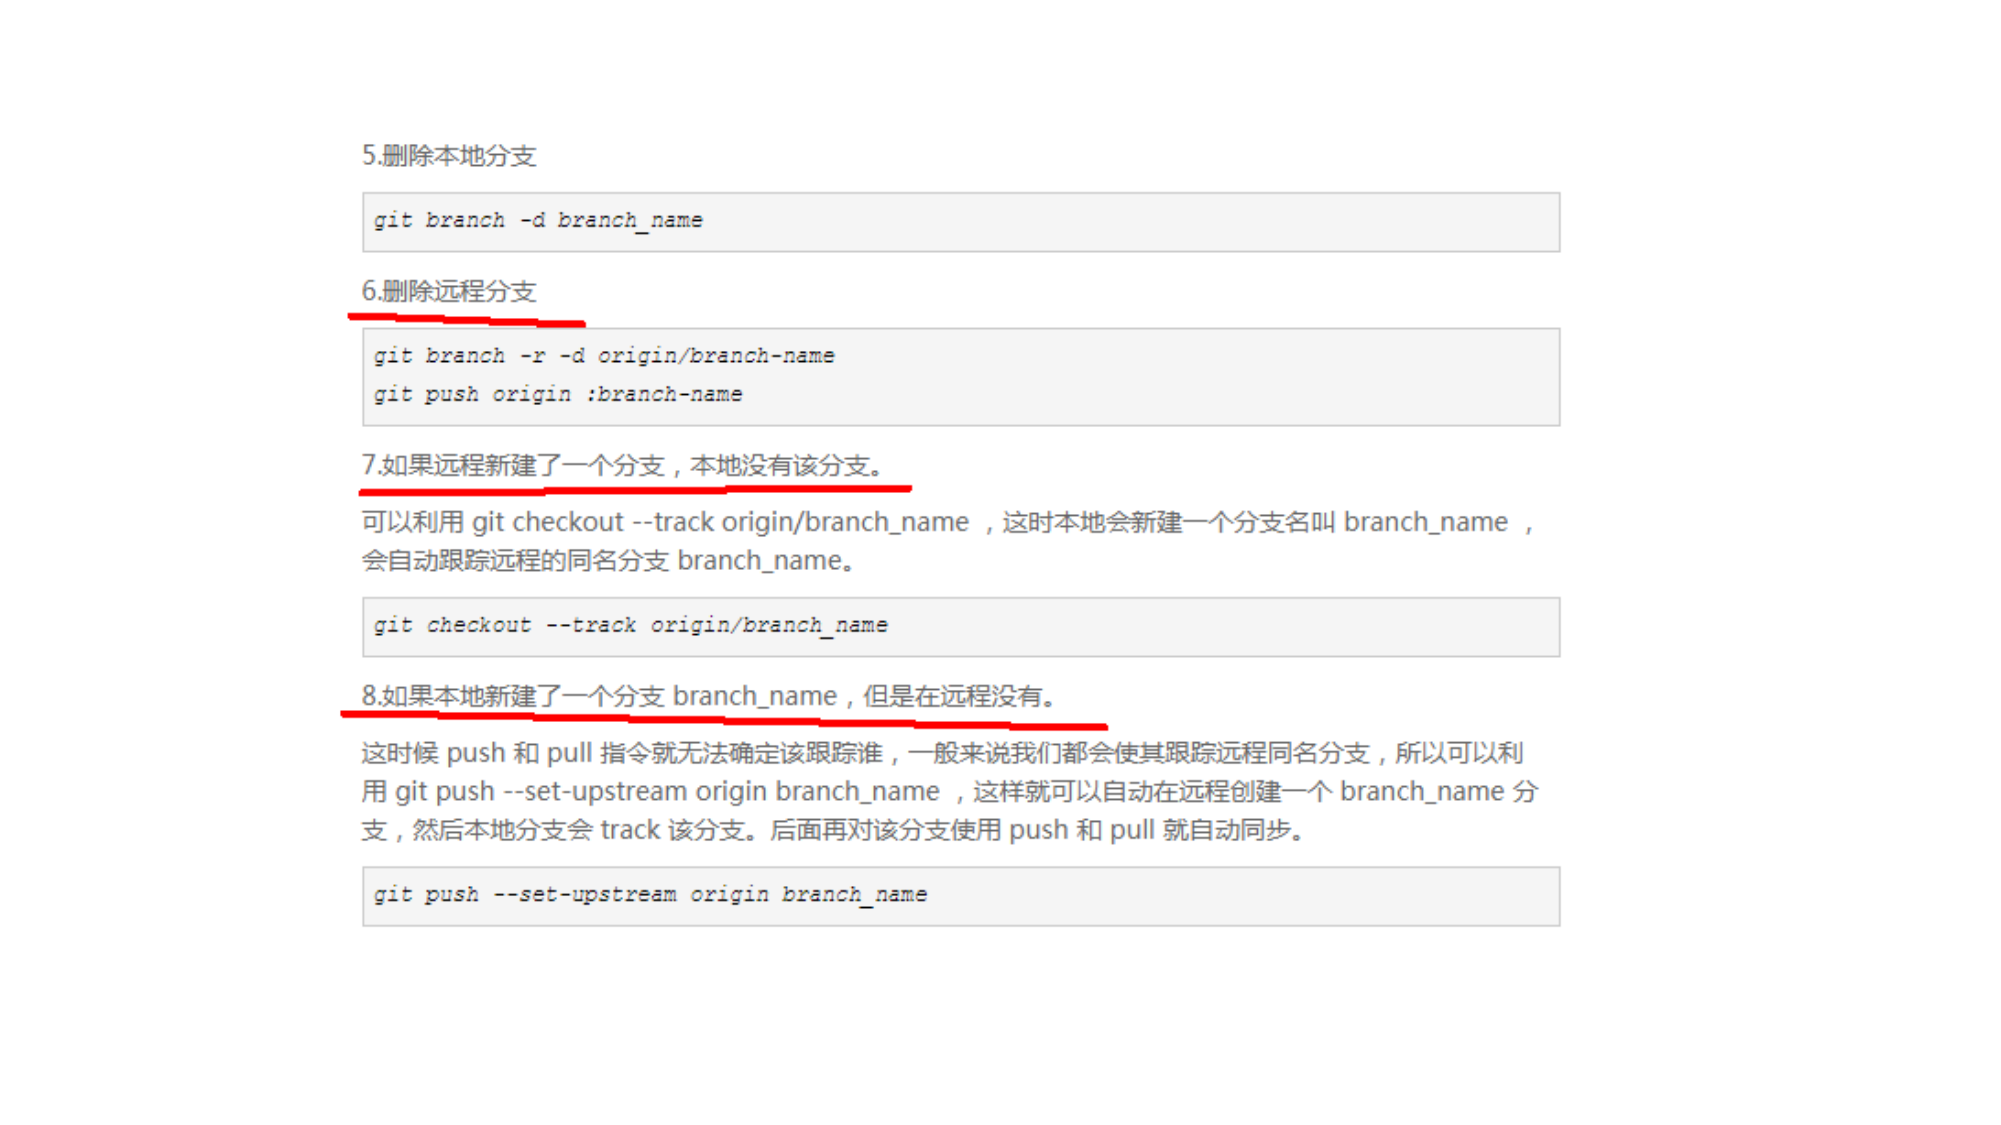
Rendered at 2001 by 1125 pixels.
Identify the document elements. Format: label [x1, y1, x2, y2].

picture [284, 121, 1574, 929]
